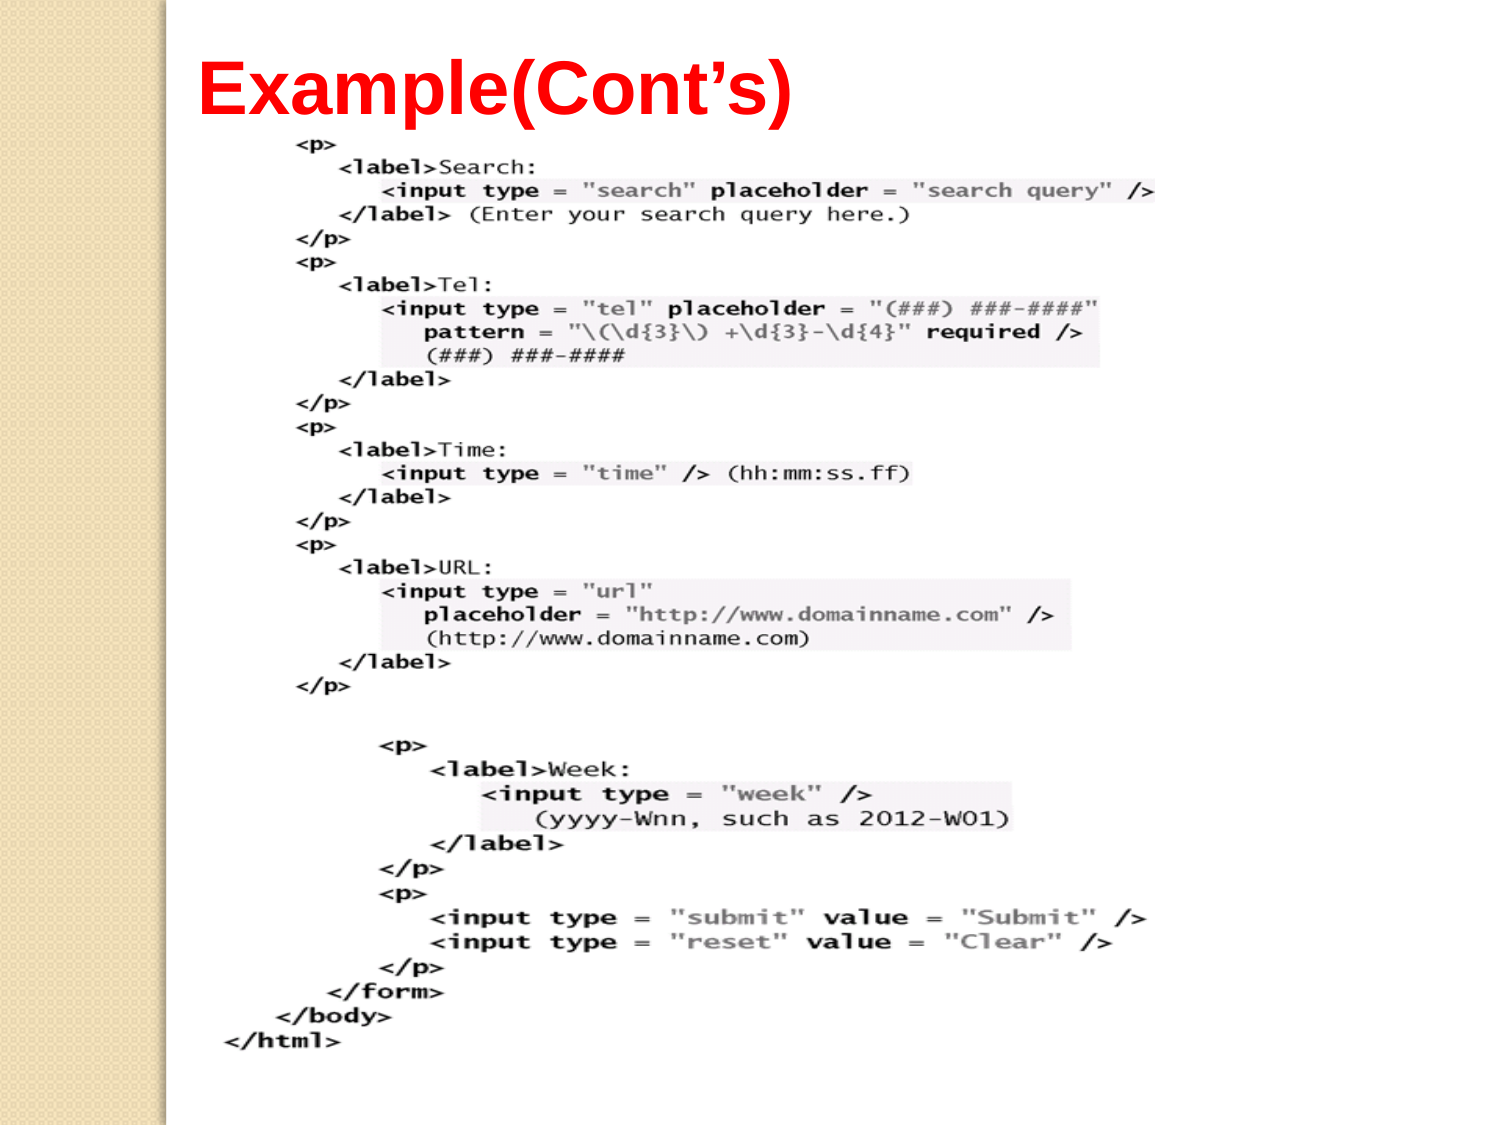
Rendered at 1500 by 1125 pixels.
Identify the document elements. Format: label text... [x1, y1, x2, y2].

picture [194, 119, 1155, 711]
text_box Example(Cont’s) [182, 30, 1413, 138]
picture [218, 715, 1188, 1056]
